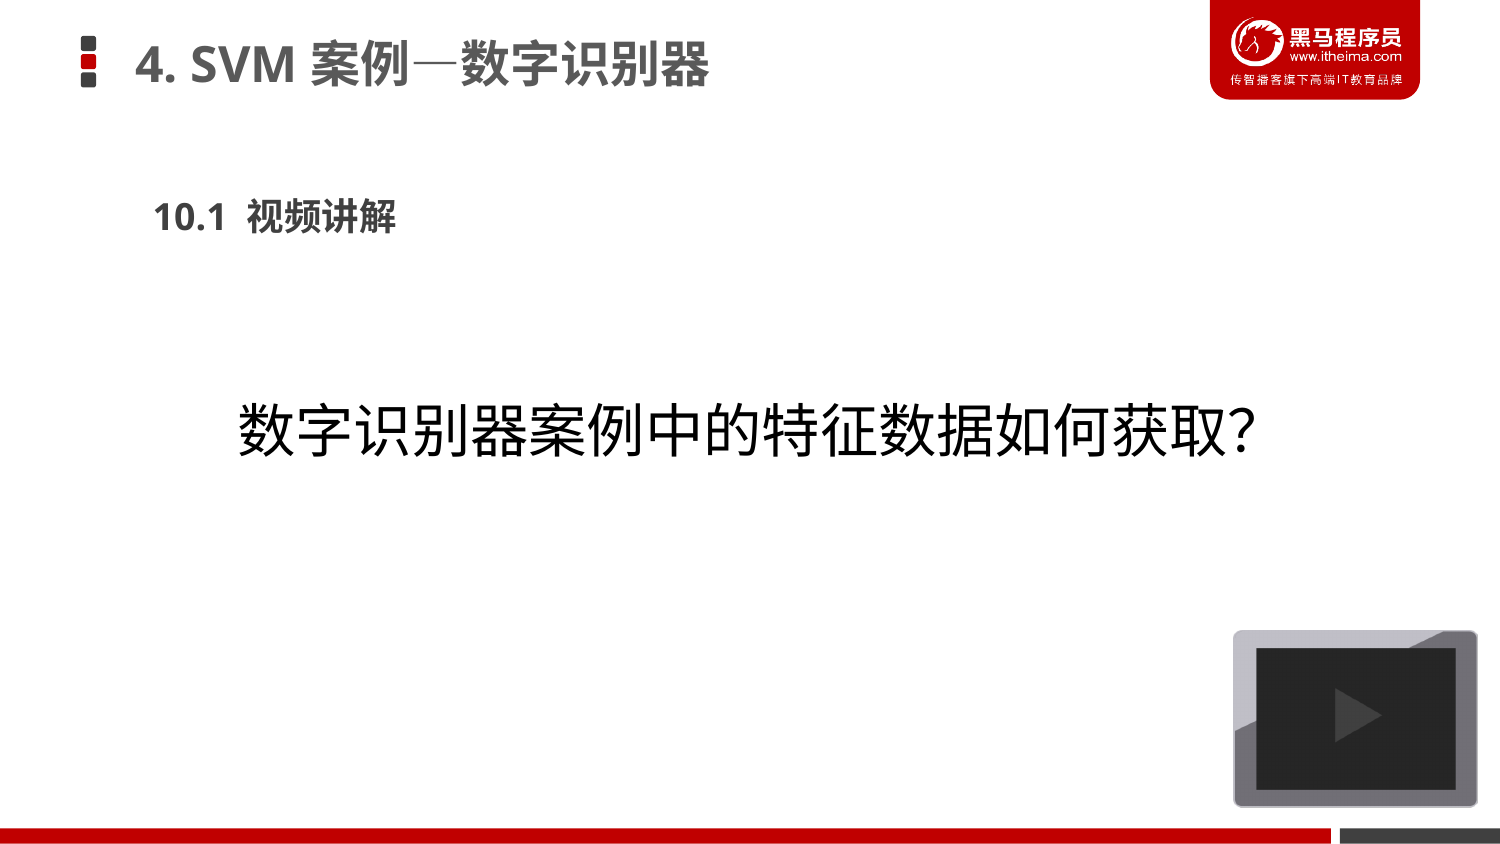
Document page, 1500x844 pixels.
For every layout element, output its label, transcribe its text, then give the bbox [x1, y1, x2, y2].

text_box 10.1 视频讲解 [138, 185, 715, 246]
picture [1212, 8, 1421, 94]
picture [1232, 630, 1478, 809]
text_box 数字识别器案例中的特征数据如何获取？ [206, 386, 1317, 472]
text_box 4. SVM案例—数字识别器 [123, 0, 1007, 133]
